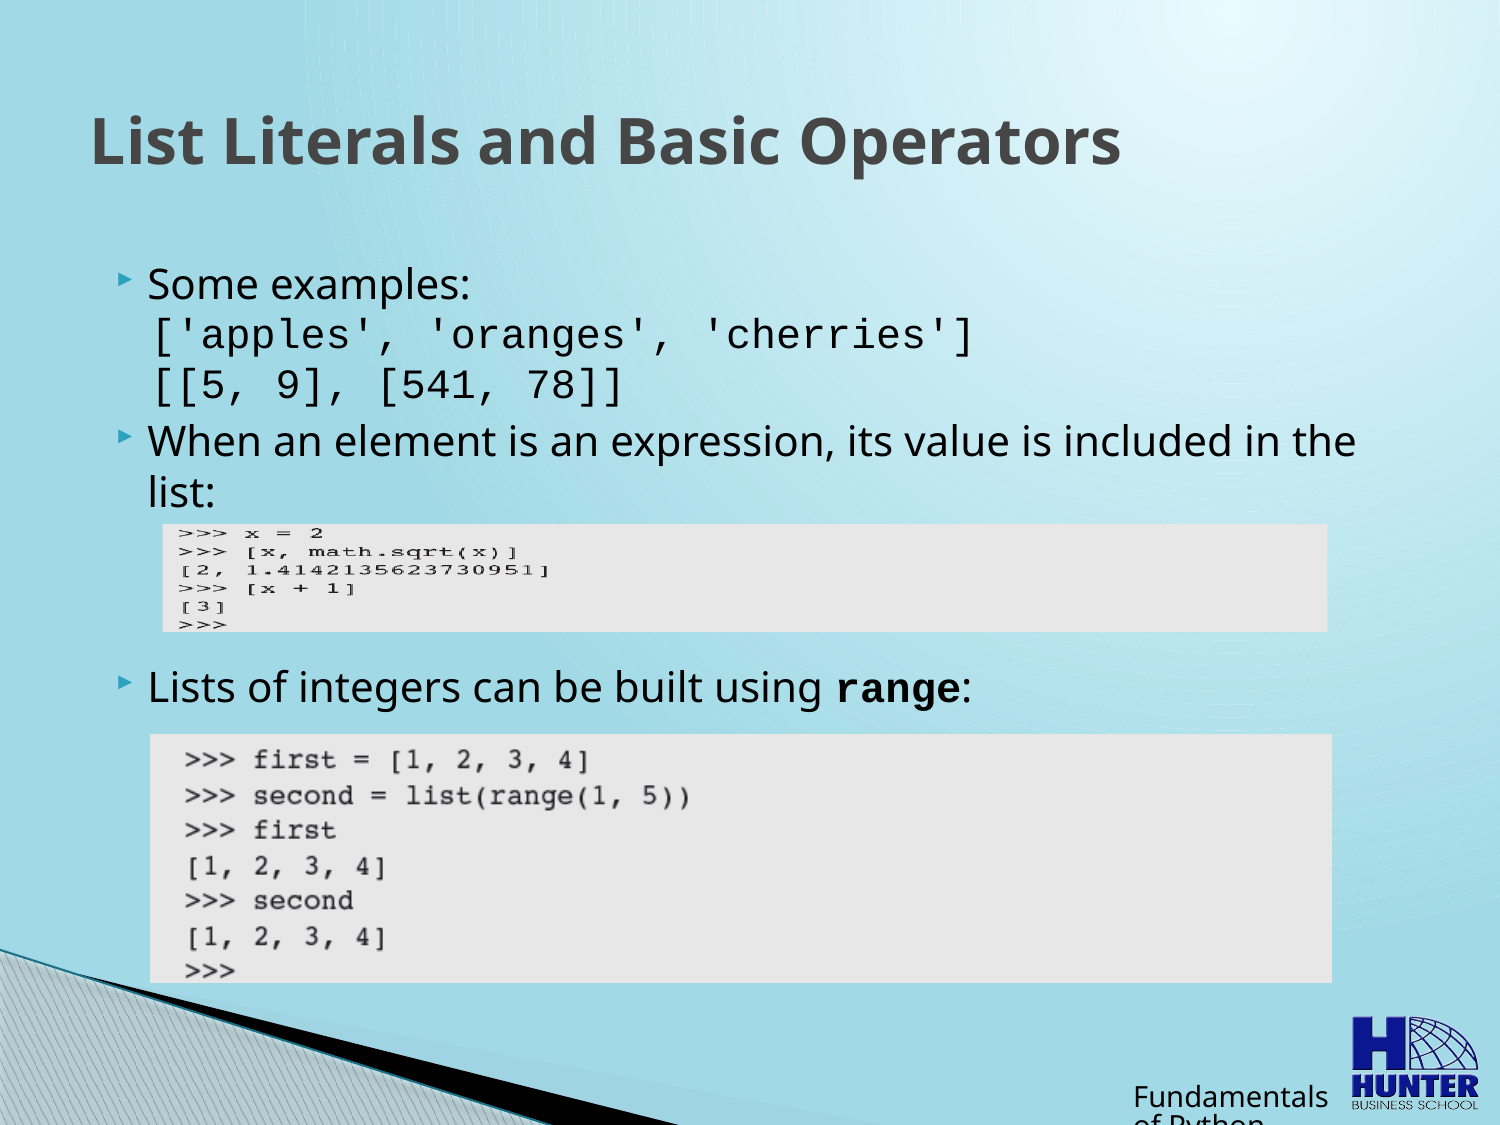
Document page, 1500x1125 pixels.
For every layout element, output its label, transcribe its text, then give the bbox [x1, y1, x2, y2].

footer Fundamentals of Python [1118, 1065, 1352, 1125]
list Some examples: ['apples', 'oranges', 'cherries'] [[5, 9], [541, 78]] When an element is an expression, its value is included in the list: Lists of integers can be built using range: [87, 249, 1413, 1063]
picture [162, 524, 1328, 632]
title List Literals and Basic Operators [75, 45, 1425, 233]
picture [149, 733, 1332, 983]
picture [1352, 1016, 1479, 1111]
